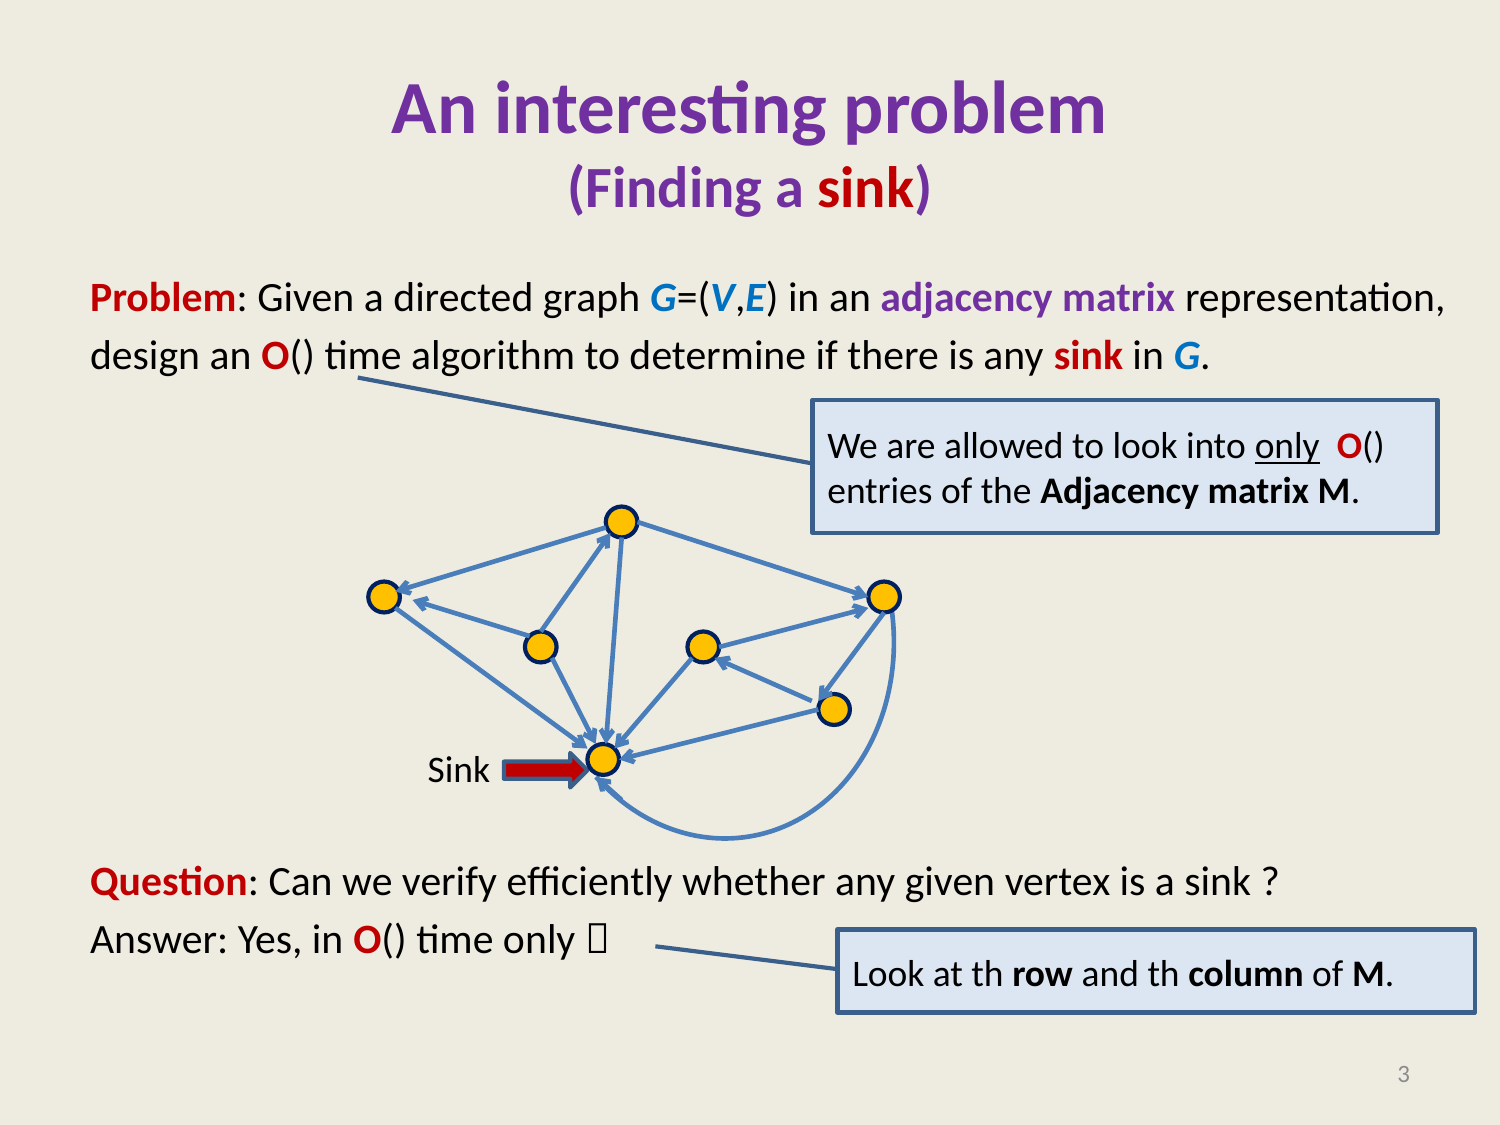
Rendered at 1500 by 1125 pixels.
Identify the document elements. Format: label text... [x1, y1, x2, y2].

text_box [368, 424, 901, 840]
slide_number 3 [1074, 1042, 1425, 1103]
title An interesting problem (Finding a sink) [75, 45, 1425, 233]
